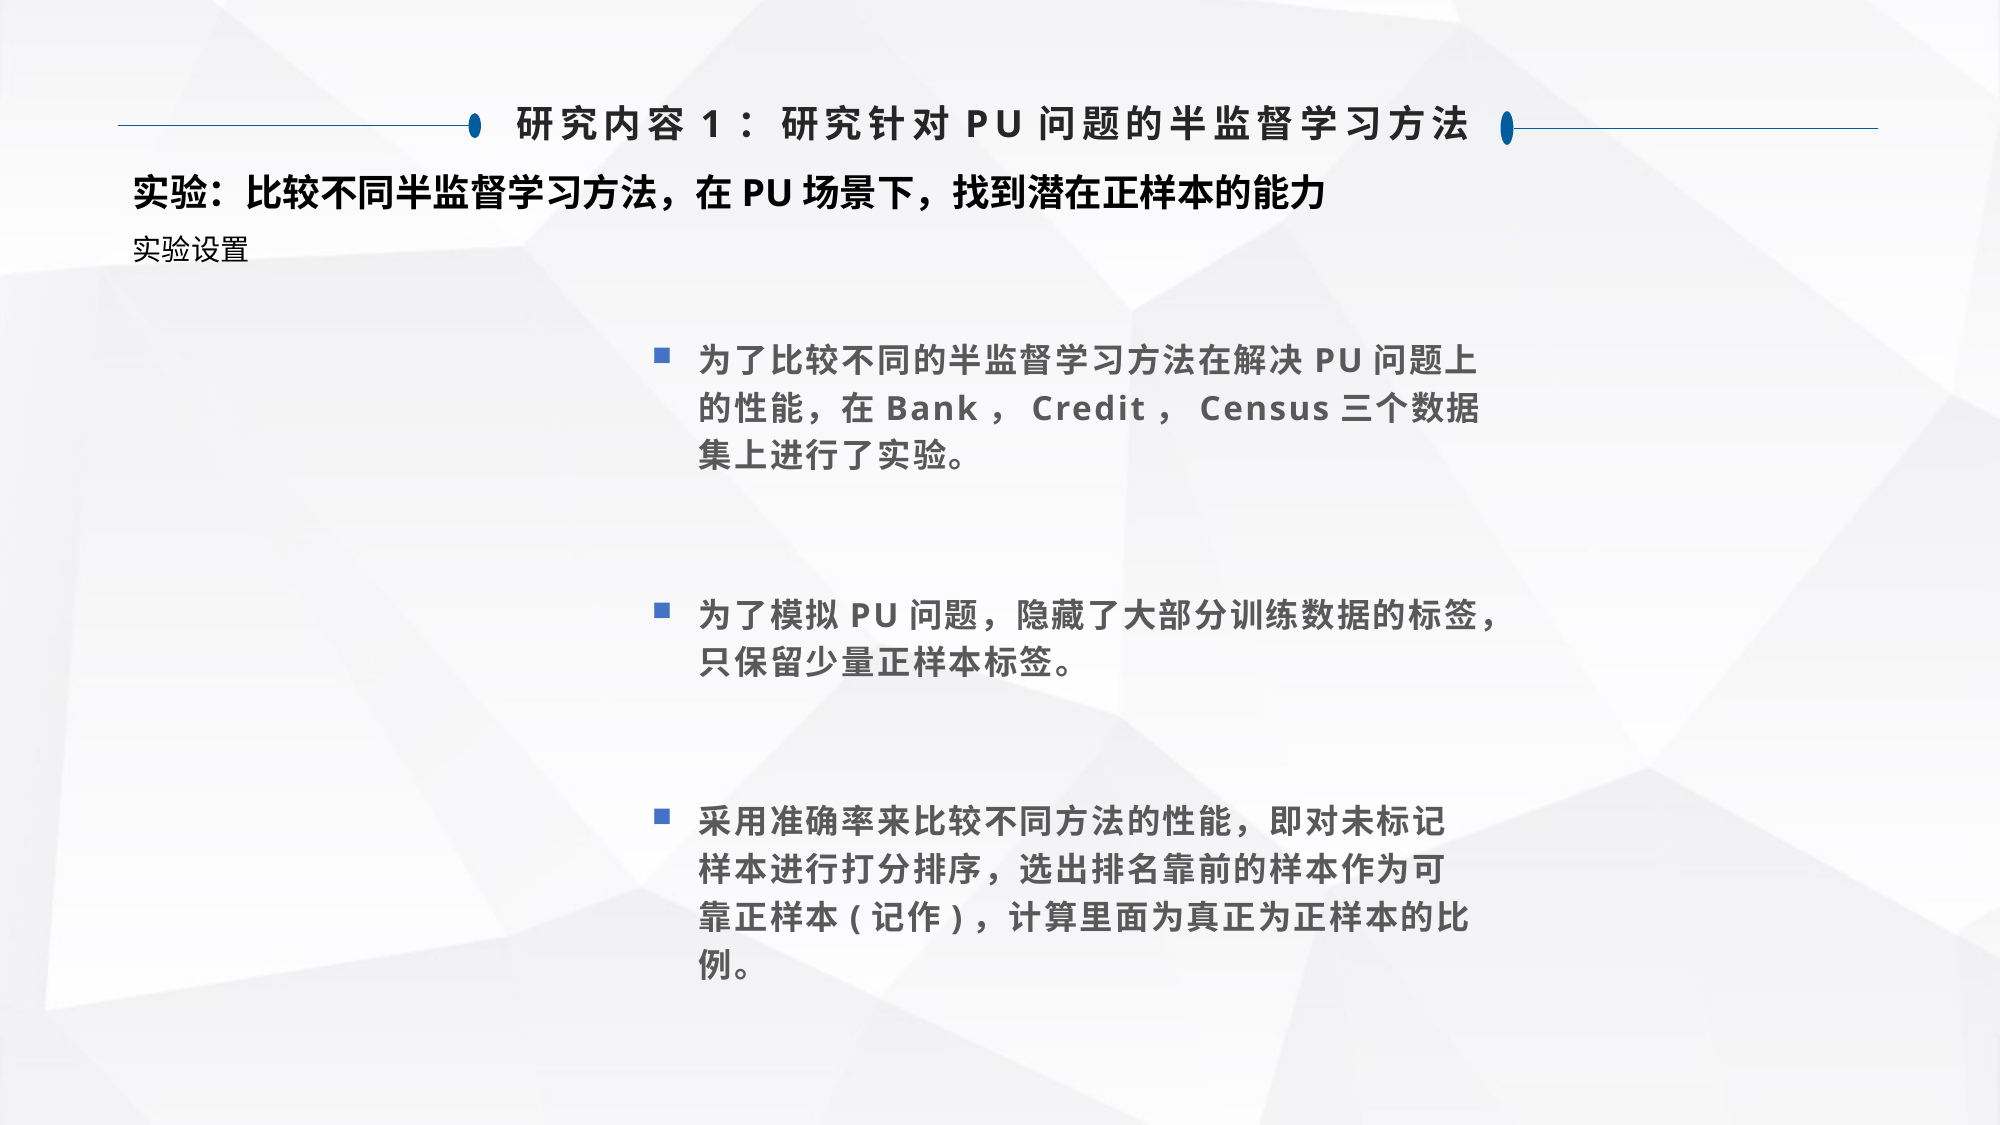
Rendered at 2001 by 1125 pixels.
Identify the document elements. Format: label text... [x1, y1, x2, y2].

text_box 为了比较不同的半监督学习方法在解决PU问题上的性能，在Bank，Credit，Census三个数据集上进行了实验。 [637, 323, 1499, 482]
text_box 研究内容1：研究针对PU问题的半监督学习方法 [501, 92, 1485, 138]
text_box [1500, 111, 1879, 145]
text_box 实验：比较不同半监督学习方法，在PU场景下，找到潜在正样本的能力 实验设置 [117, 138, 1562, 274]
picture [0, 0, 2000, 1125]
text_box 为了模拟PU问题，隐藏了大部分训练数据的标签，只保留少量正样本标签。 [637, 578, 1499, 689]
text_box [117, 113, 481, 139]
